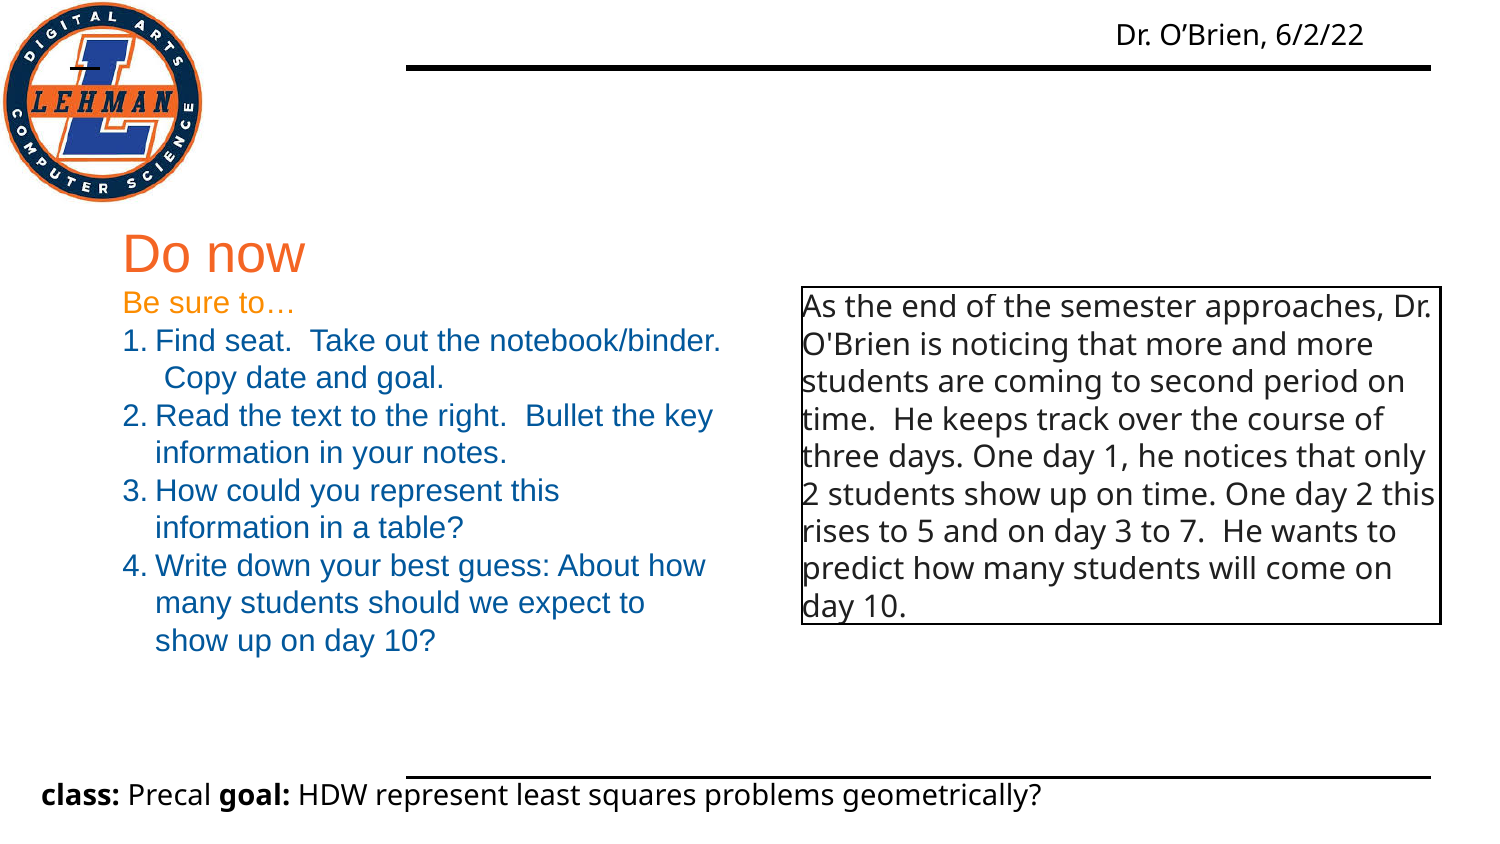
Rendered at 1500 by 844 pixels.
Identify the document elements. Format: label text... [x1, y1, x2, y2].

text_box Do now Be sure to… Find seat. Take out the notebook/binder. Copy date and goal. Read the text to the right. Bullet the key information in your notes. How could you represent this information in a table? Write down your best guess: About how many students should we expect to show up on day 10? [122, 217, 724, 658]
picture [0, 0, 204, 204]
text_box As the end of the semester approaches, Dr. O'Brien is noticing that more and more students are coming to second period on time. He keeps track over the course of three days. One day 1, he notices that only 2 students show up on time. One day 2 this rises to 5 and on day 3 to 7. He wants to predict how many students will come on day 10. [801, 286, 1441, 624]
